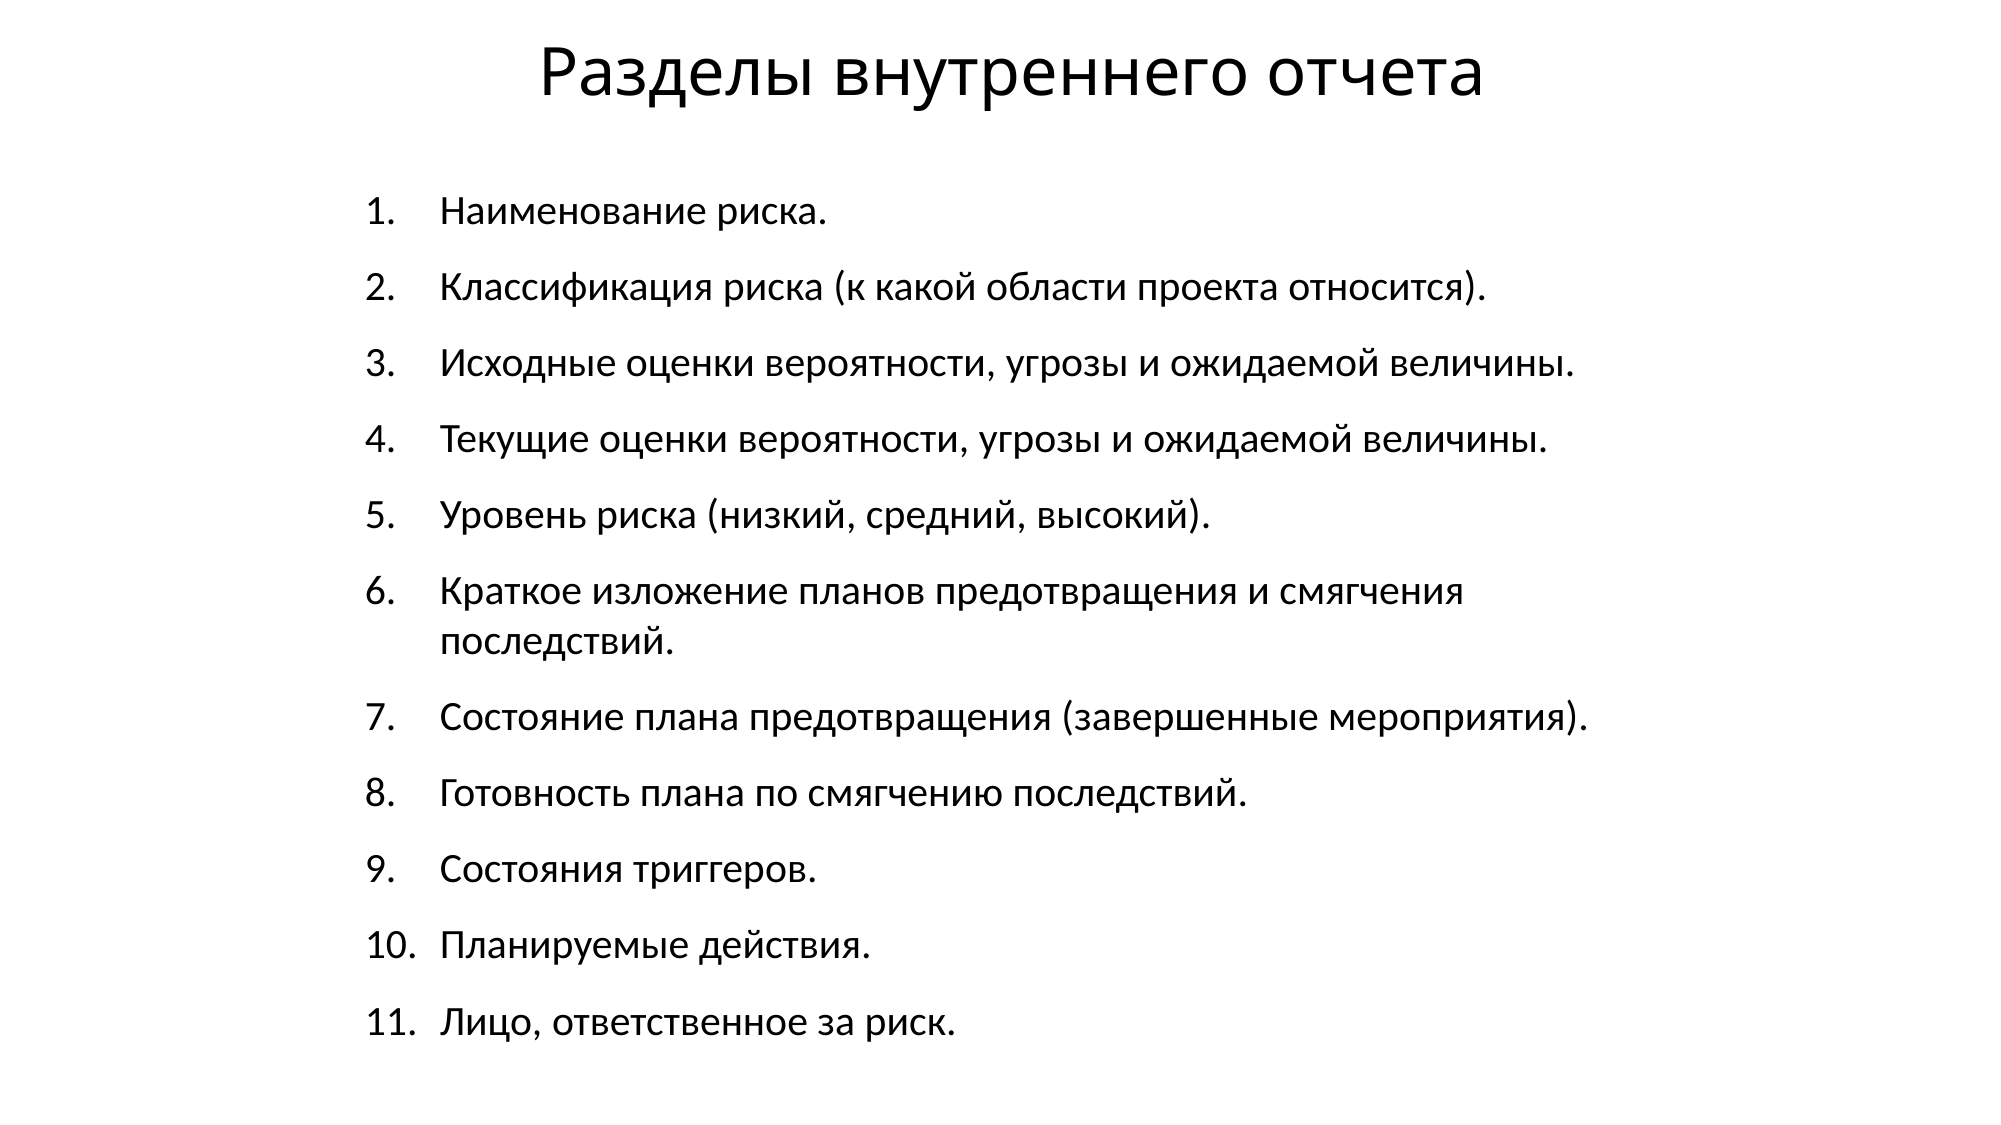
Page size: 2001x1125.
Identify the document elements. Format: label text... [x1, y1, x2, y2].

text_box Наименование риска. Классификация риска (к какой области проекта относится). Исходные оценки вероятности, угрозы и ожидаемой величины. Текущие оценки вероятности, угрозы и ожидаемой величины. Уровень риска (низкий, средний, высокий). Краткое изложение планов предотвращения и смягчения последствий. Состояние плана предотвращения (завершенные мероприятия). Готовность плана по смягчению последствий. Состояния триггеров. Планируемые действия. Лицо, ответственное за риск. [350, 174, 1663, 1051]
title Разделы внутреннего отчета [375, 0, 1650, 138]
